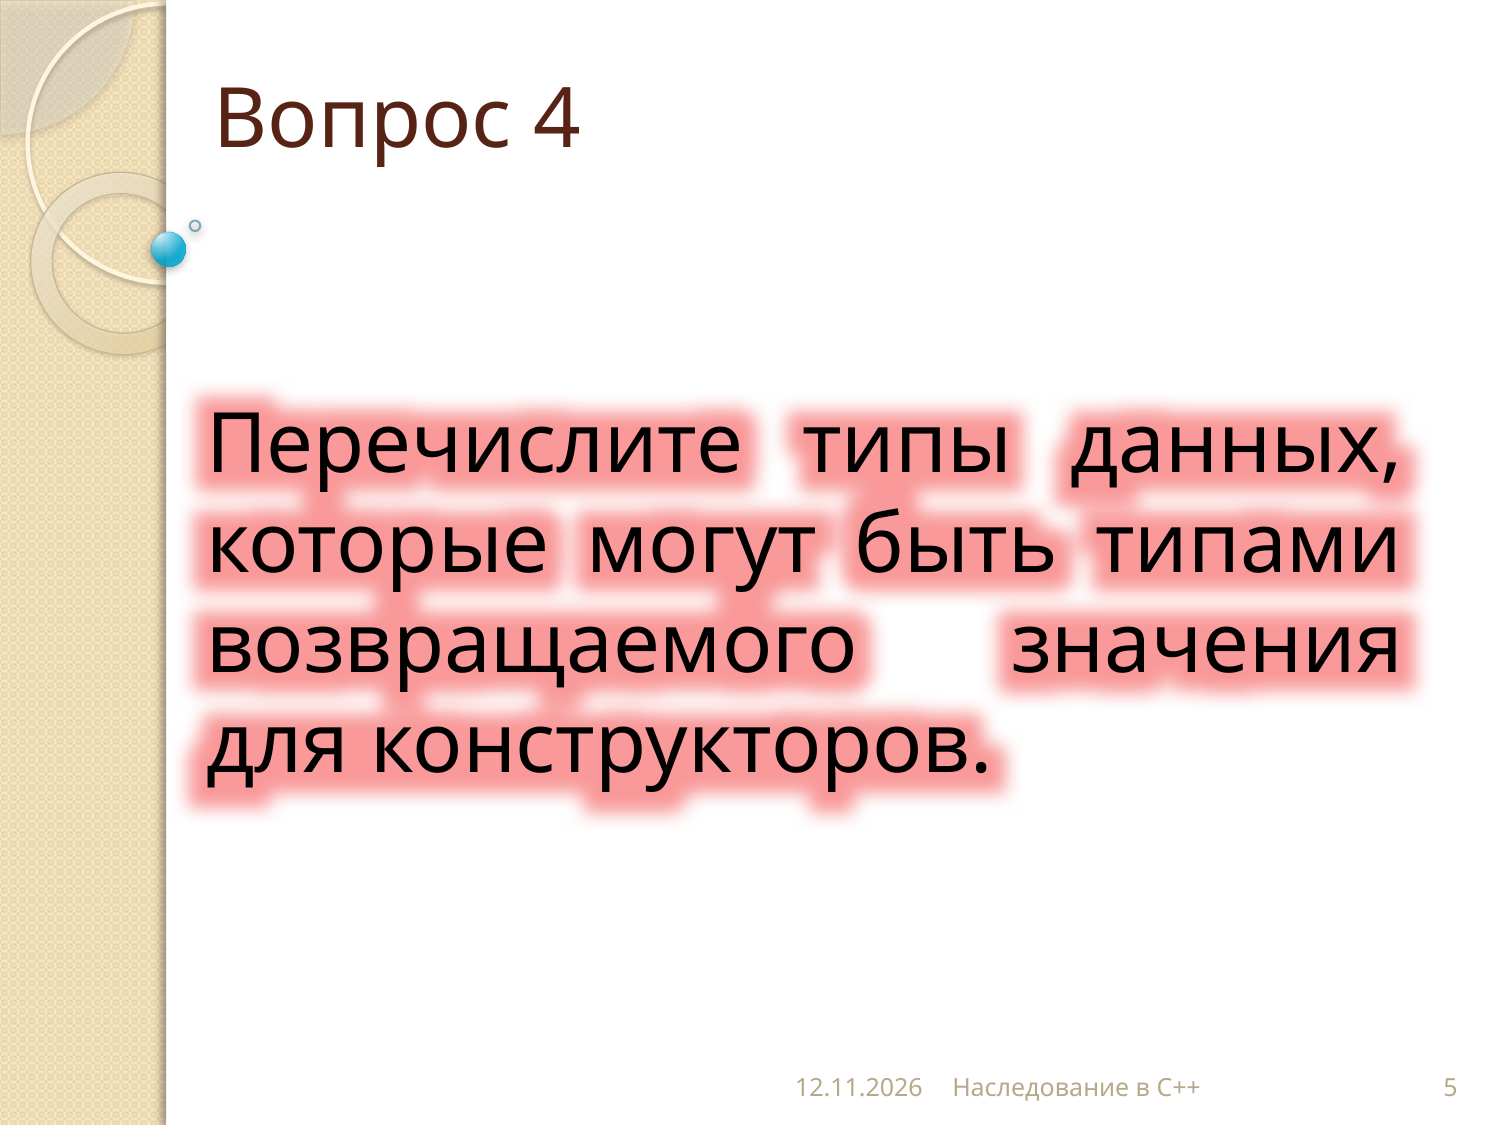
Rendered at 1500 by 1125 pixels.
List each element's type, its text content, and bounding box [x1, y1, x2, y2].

text_box Перечислите типы данных, которые могут быть типами возвращаемого значения для конструкторов. [191, 281, 1418, 797]
slide_number 5 [1413, 1034, 1488, 1113]
title Вопрос 4 [199, 35, 1415, 172]
footer Наследование в С++ [937, 1034, 1413, 1113]
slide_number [587, 1034, 937, 1113]
